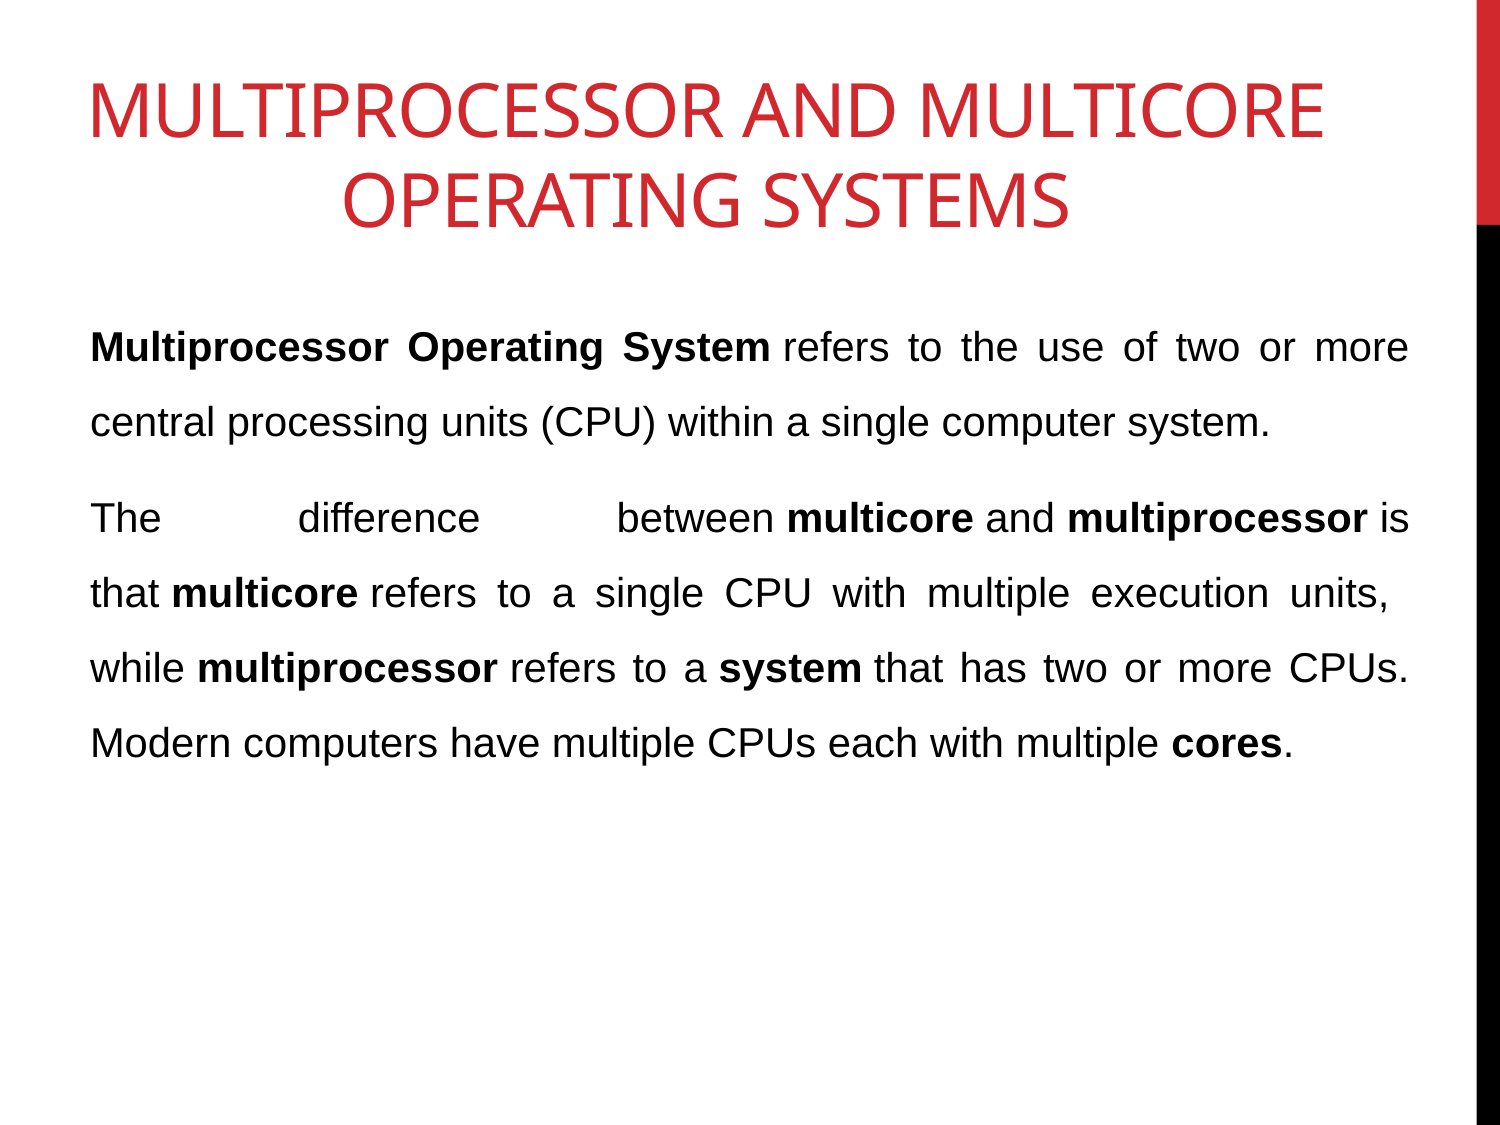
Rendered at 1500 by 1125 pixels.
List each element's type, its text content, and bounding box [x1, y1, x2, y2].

title Multiprocessor and Multicore Operating Systems [24, 25, 1388, 250]
list Multiprocessor Operating System refers to the use of two or more central processing units (CPU) within a single computer system. The difference between multicore and multiprocessor is that multicore refers to a single CPU with multiple execution units, while multiprocessor refers to a system that has two or more CPUs. Modern computers have multiple CPUs each with multiple cores. [75, 287, 1425, 1075]
